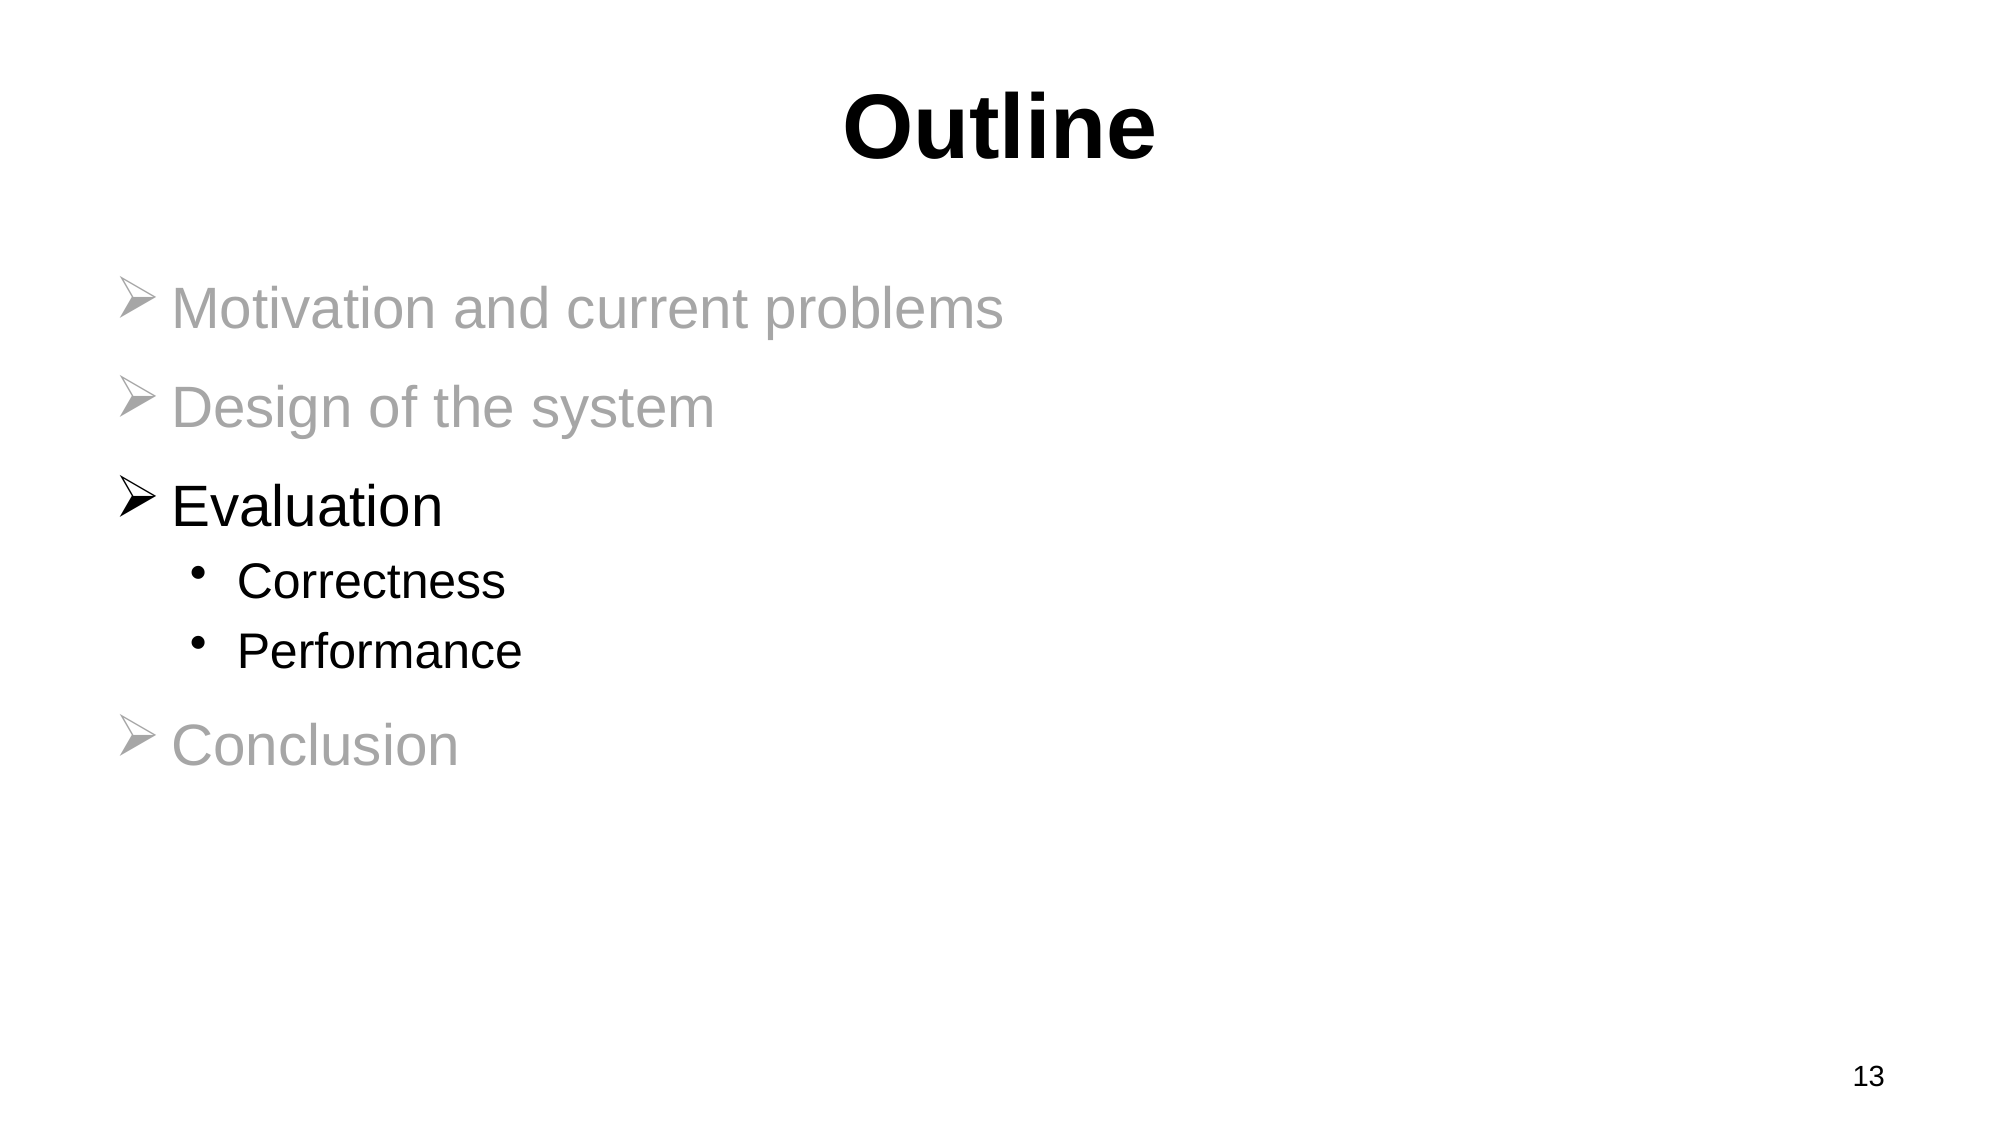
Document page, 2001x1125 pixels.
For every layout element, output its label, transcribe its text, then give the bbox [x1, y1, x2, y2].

slide_number 13 [1433, 1050, 1900, 1103]
title Outline [99, 28, 1900, 216]
list Motivation and current problems Design of the system Evaluation Correctness Performance Conclusion [99, 262, 1900, 1005]
